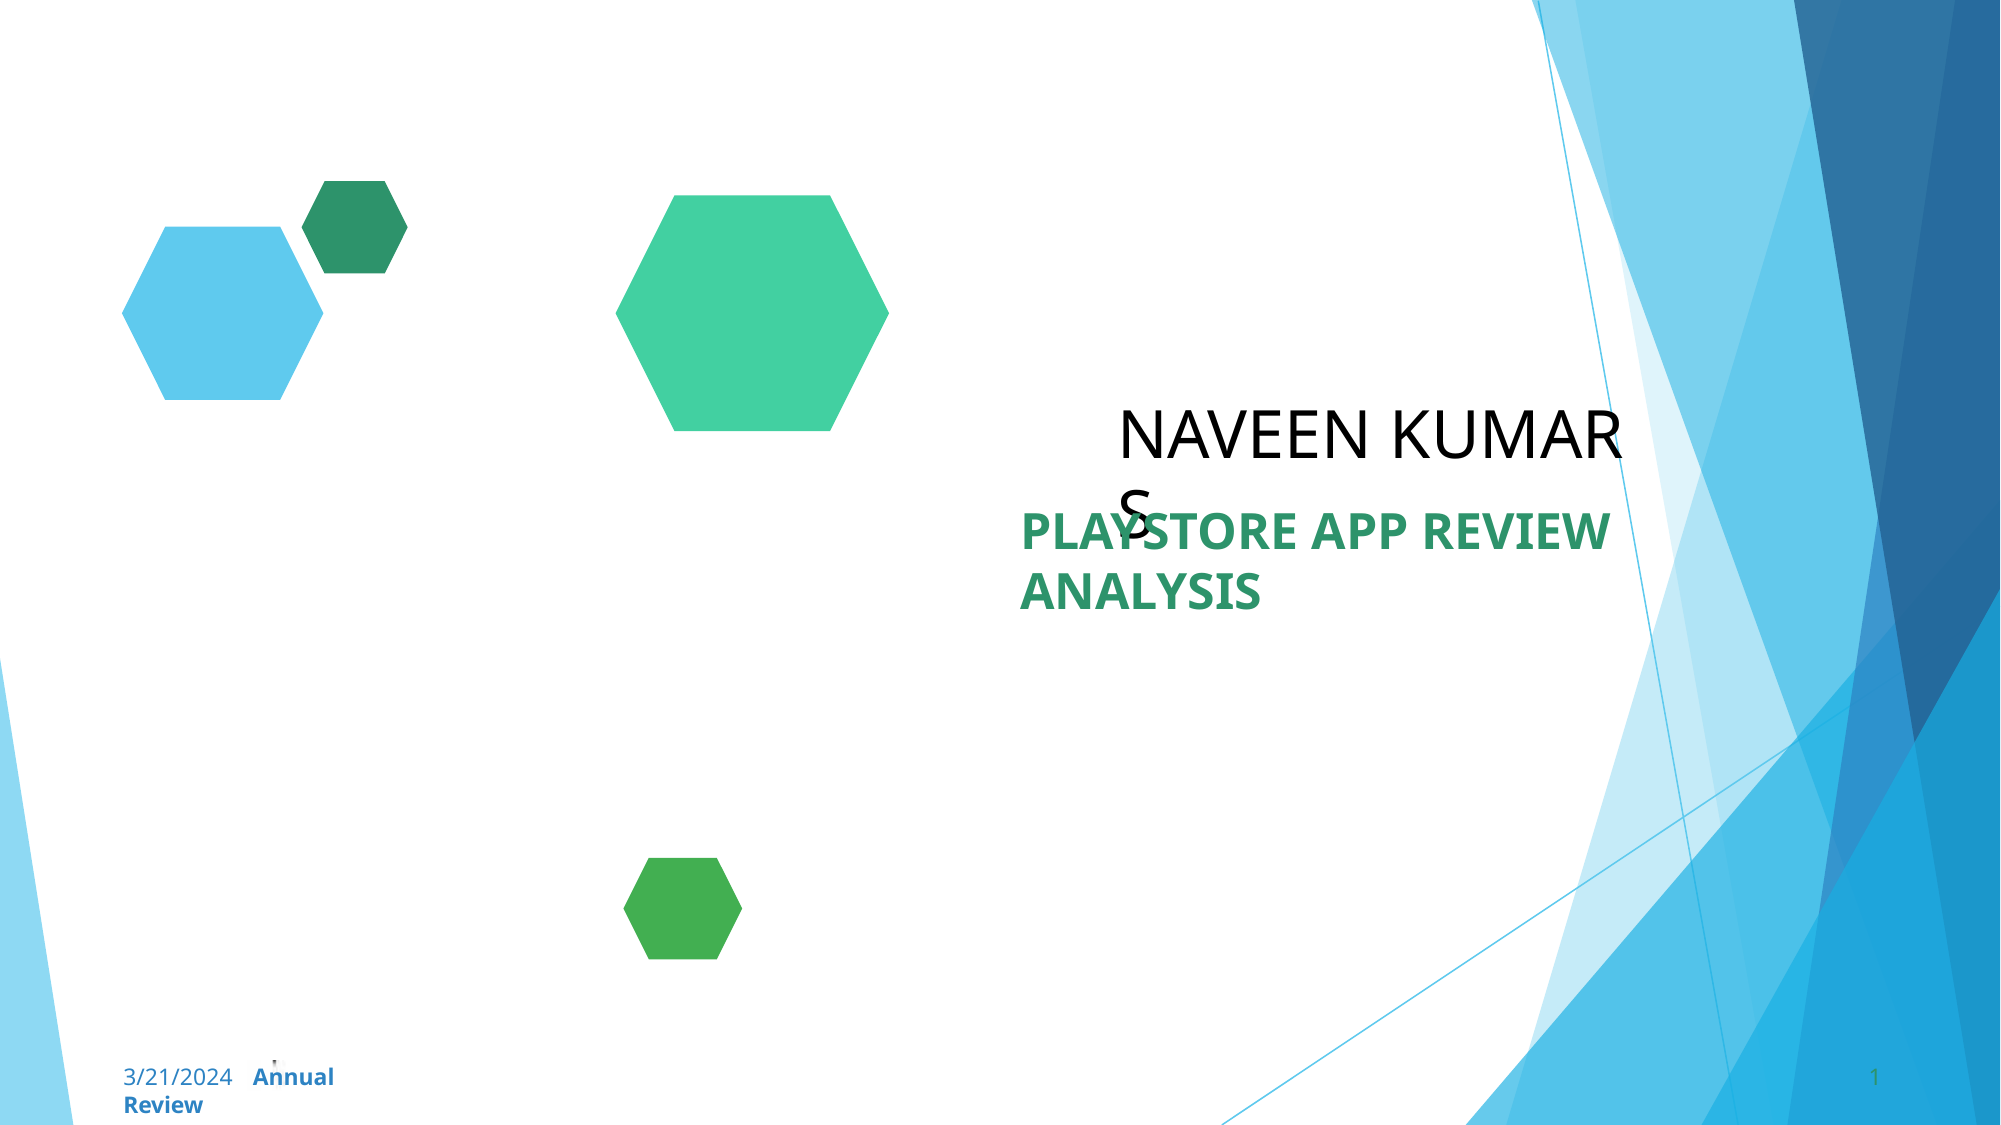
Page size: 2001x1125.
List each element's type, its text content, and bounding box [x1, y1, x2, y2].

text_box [121, 180, 408, 401]
slide_number 1 [1849, 1061, 1890, 1125]
text_box [623, 857, 743, 960]
text_box PLAYSTORE APP REVIEW ANALYSIS [1017, 497, 1844, 620]
text_box [615, 195, 890, 432]
text_box 3/21/2024 Annual Review [121, 1103, 417, 1118]
text_box NAVEEN KUMAR S [1115, 389, 1675, 497]
picture [110, 1060, 463, 1094]
